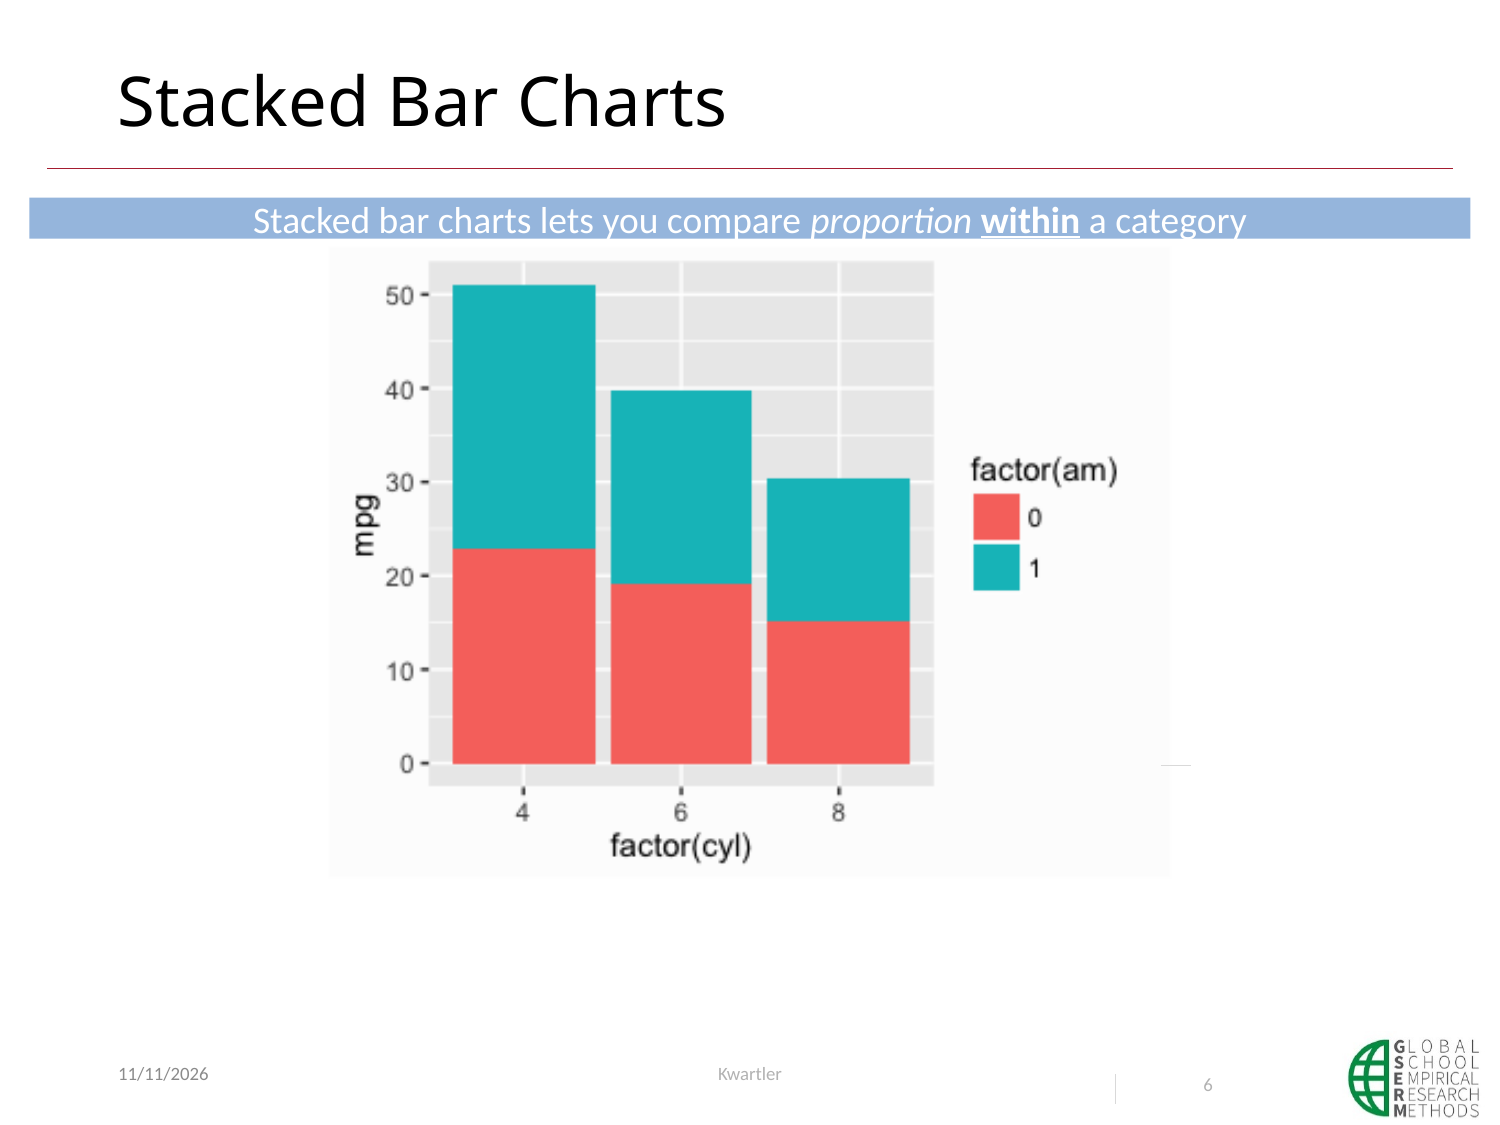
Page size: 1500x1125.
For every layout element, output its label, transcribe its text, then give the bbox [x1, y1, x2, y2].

footer Kwartler [496, 1042, 1004, 1103]
picture [328, 246, 1172, 879]
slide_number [103, 1042, 441, 1103]
picture [1342, 1031, 1500, 1120]
title Stacked Bar Charts [103, 59, 1397, 157]
text_box Stacked bar charts lets you compare proportion within a category [28, 197, 1471, 240]
slide_number 6 [1188, 1042, 1330, 1103]
